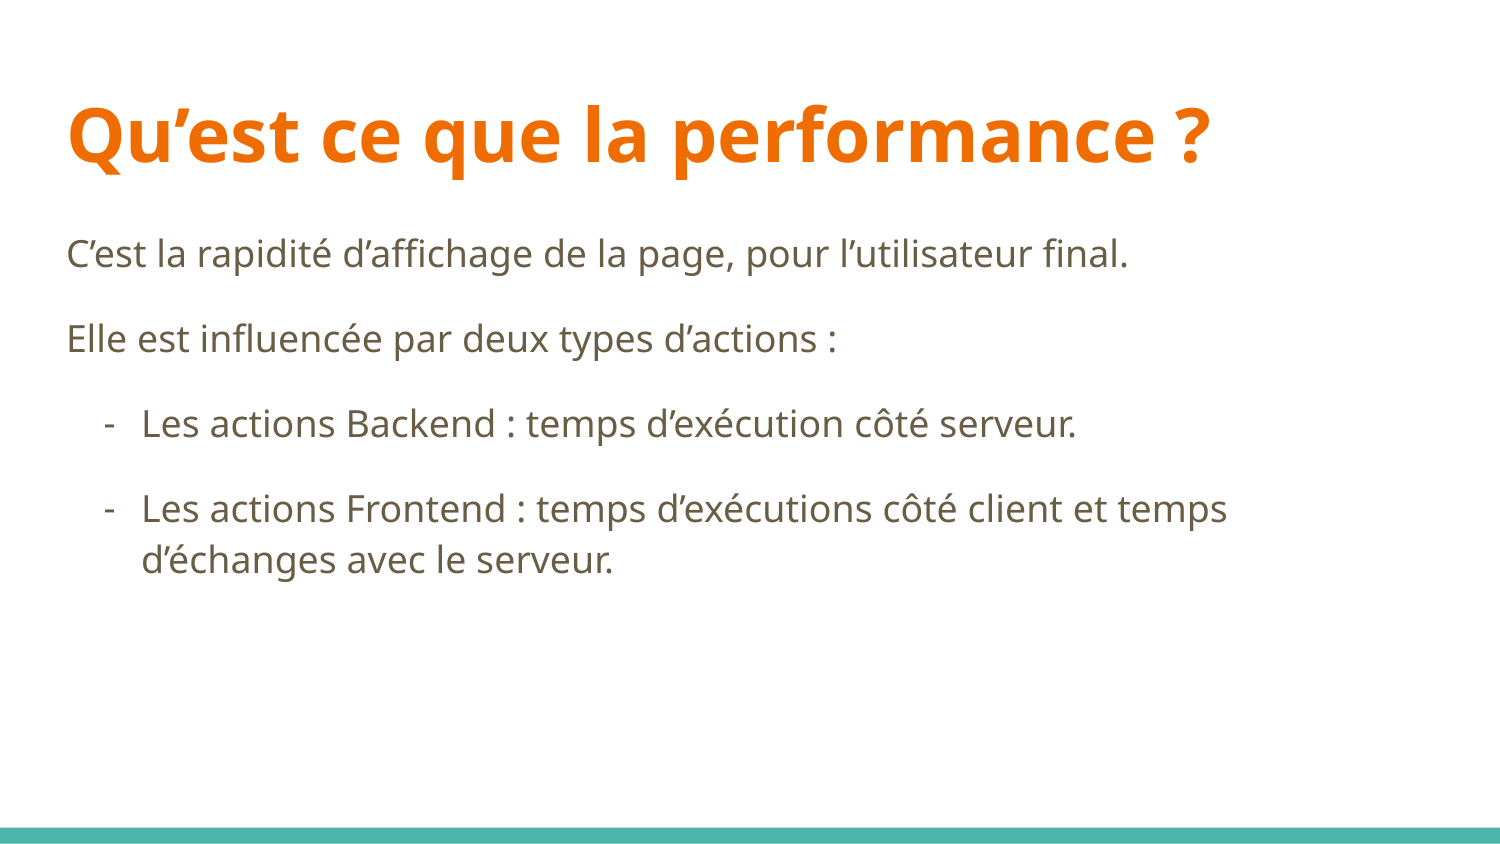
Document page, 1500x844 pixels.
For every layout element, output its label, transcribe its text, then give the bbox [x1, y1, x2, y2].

title Qu’est ce que la performance ? [51, 72, 1449, 189]
list C’est la rapidité d’affichage de la page, pour l’utilisateur final. Elle est influencée par deux types d’actions : Les actions Backend : temps d’exécution côté serveur. Les actions Frontend : temps d’exécutions côté client et temps d’échanges avec le serveur. [51, 207, 1449, 750]
